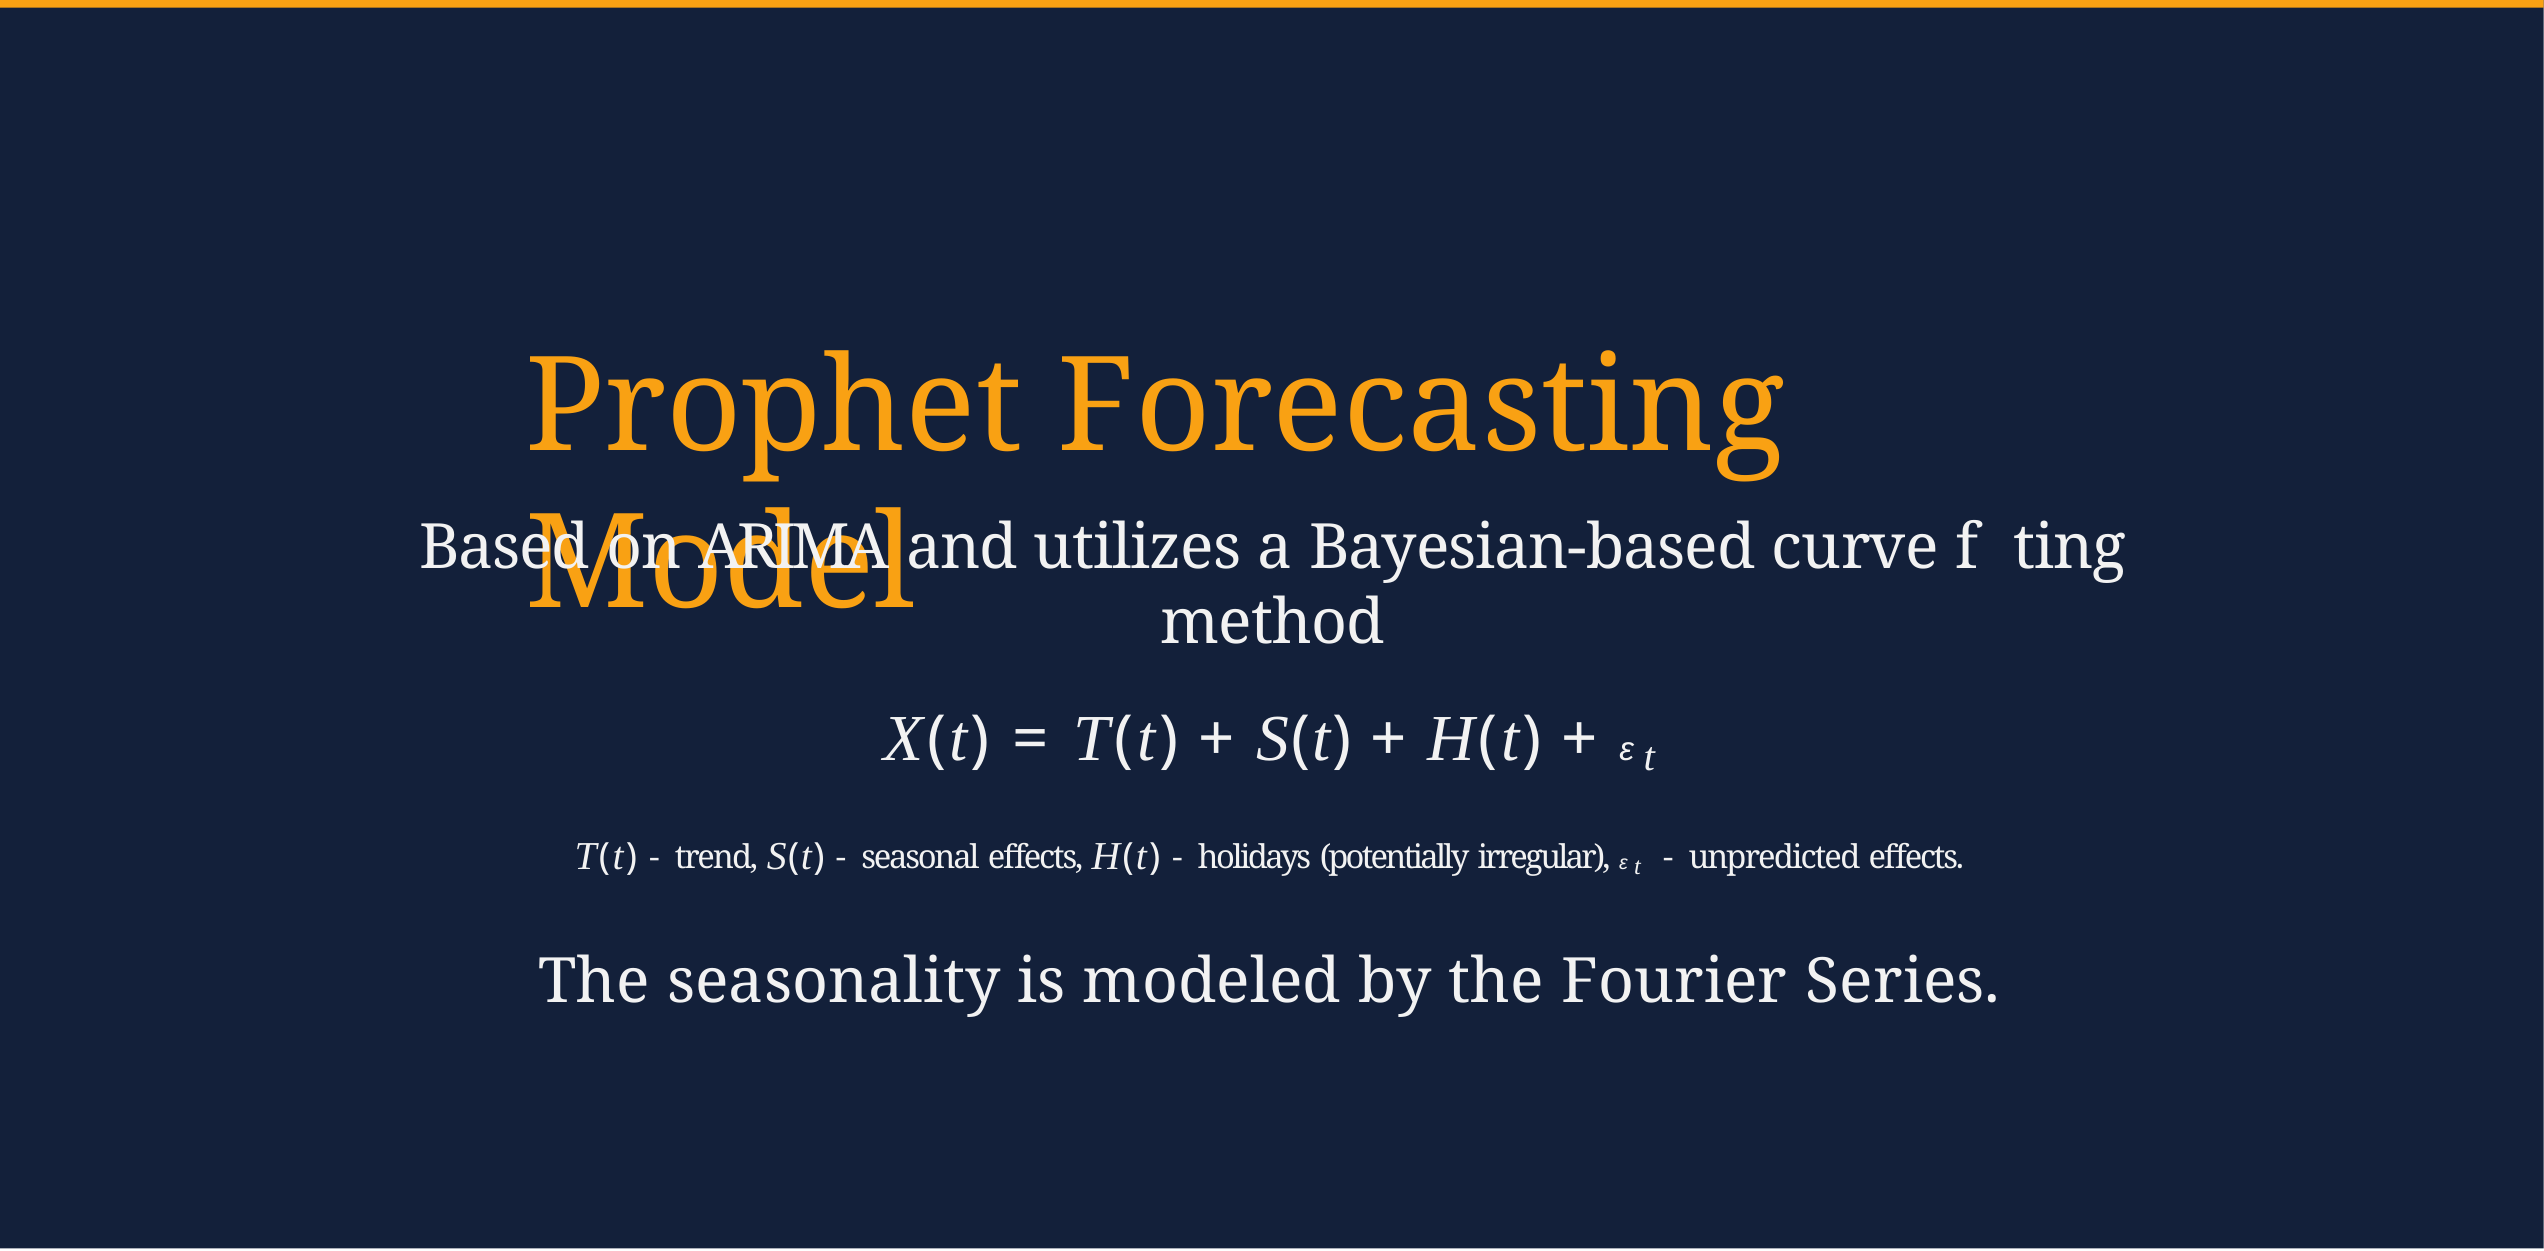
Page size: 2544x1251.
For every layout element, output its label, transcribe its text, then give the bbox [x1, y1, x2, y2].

text_box Based on ARIMA and utilizes a Bayesian-based curve f ting method X(t) = T(t) + S(t) + H(t) + εt T(t) - trend, S(t) - seasonal effects, H(t) - holidays (potentially irregular), εt - unpredicted effects. The seasonality is modeled by the Fourier Series. [382, 472, 2163, 1015]
title Prophet Forecasting Model [523, 316, 2025, 472]
